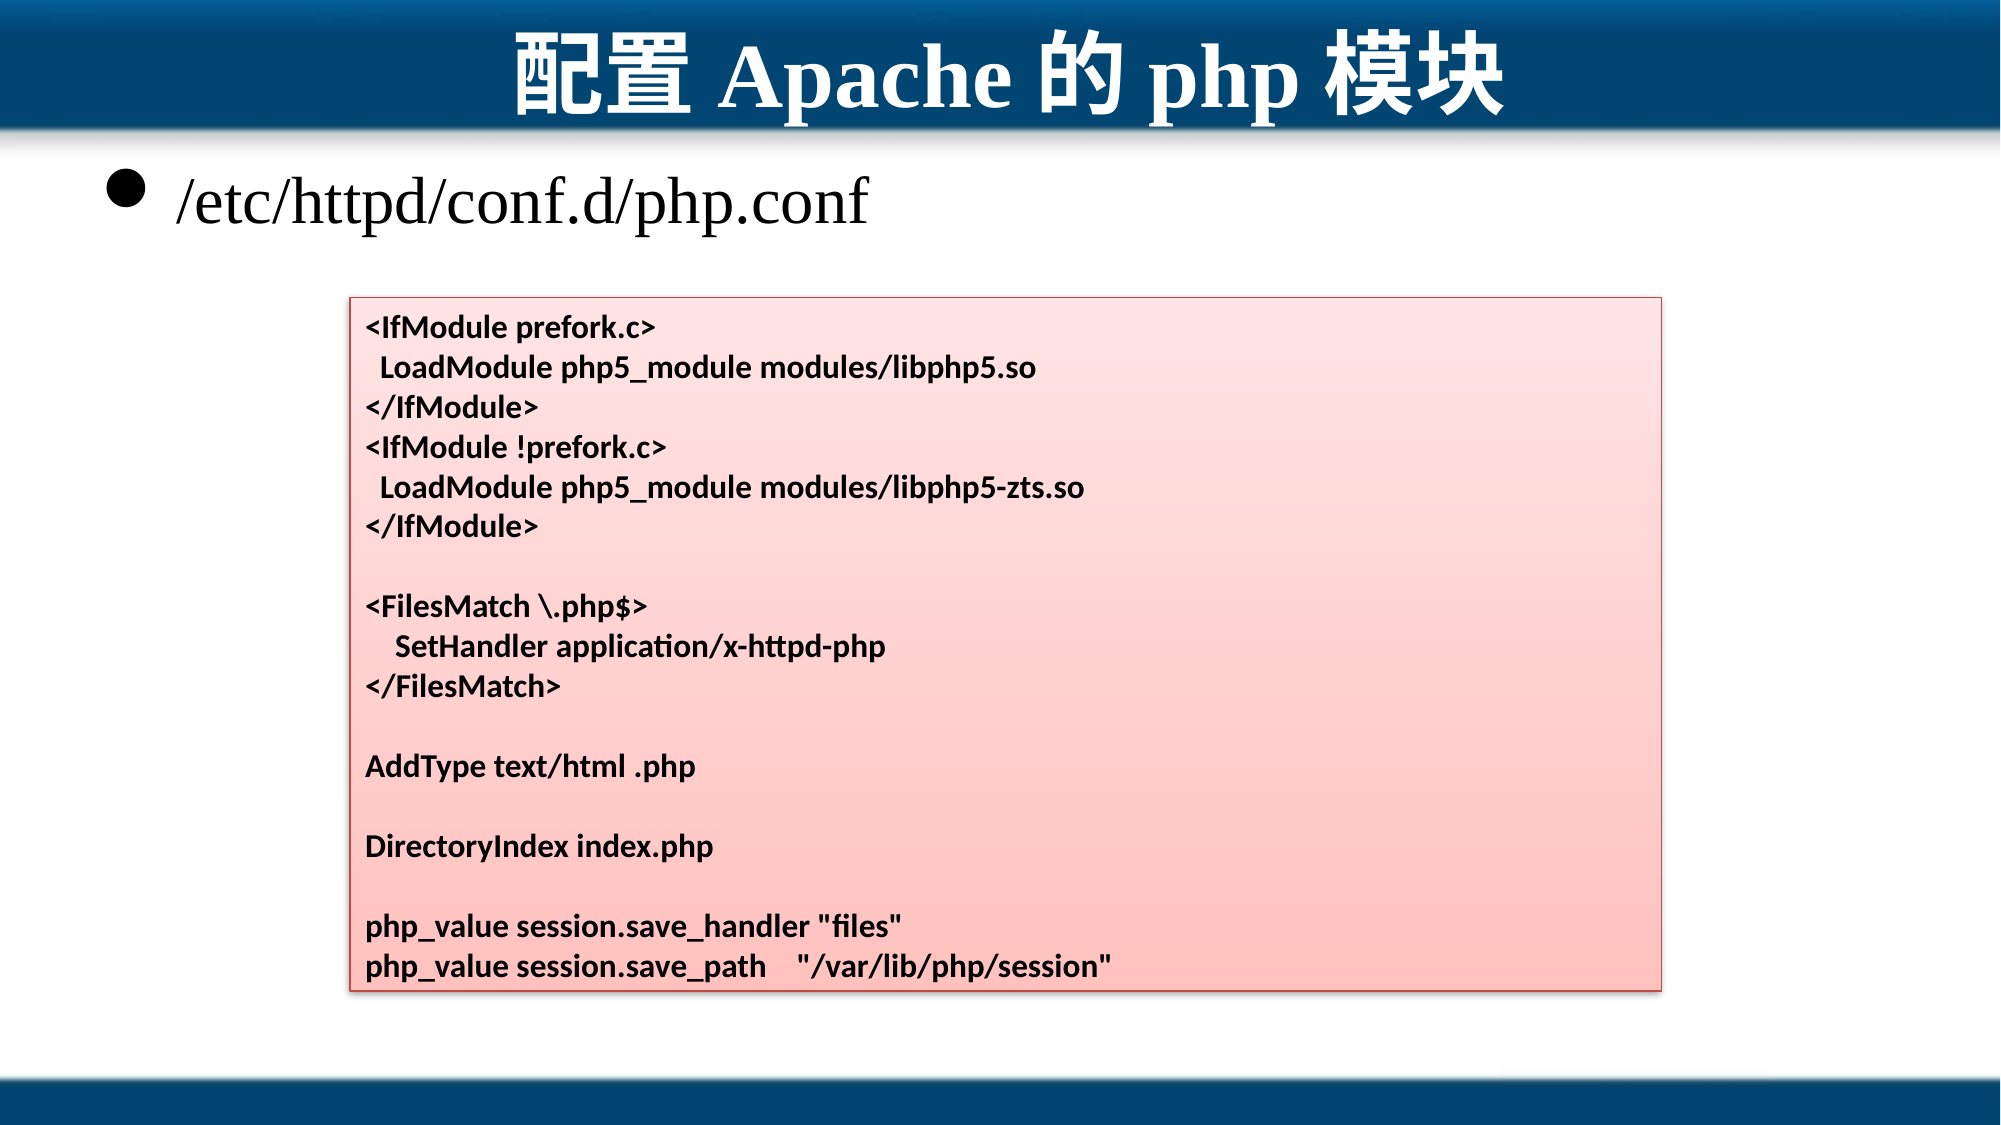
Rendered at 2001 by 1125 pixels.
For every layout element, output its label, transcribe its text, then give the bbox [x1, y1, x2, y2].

title 配置Apache的php模块 [86, 19, 1934, 124]
picture [0, 0, 2001, 1125]
text_box <IfModule prefork.c> LoadModule php5_module modules/libphp5.so </IfModule> <IfModule !prefork.c> LoadModule php5_module modules/libphp5-zts.so </IfModule> <FilesMatch \.php$> SetHandler application/x-httpd-php </FilesMatch> AddType text/html .php DirectoryIndex index.php php_value session.save_handler "files" php_value session.save_path "/var/lib/php/session" [349, 297, 1662, 992]
list /etc/httpd/conf.d/php.conf [86, 149, 1934, 958]
